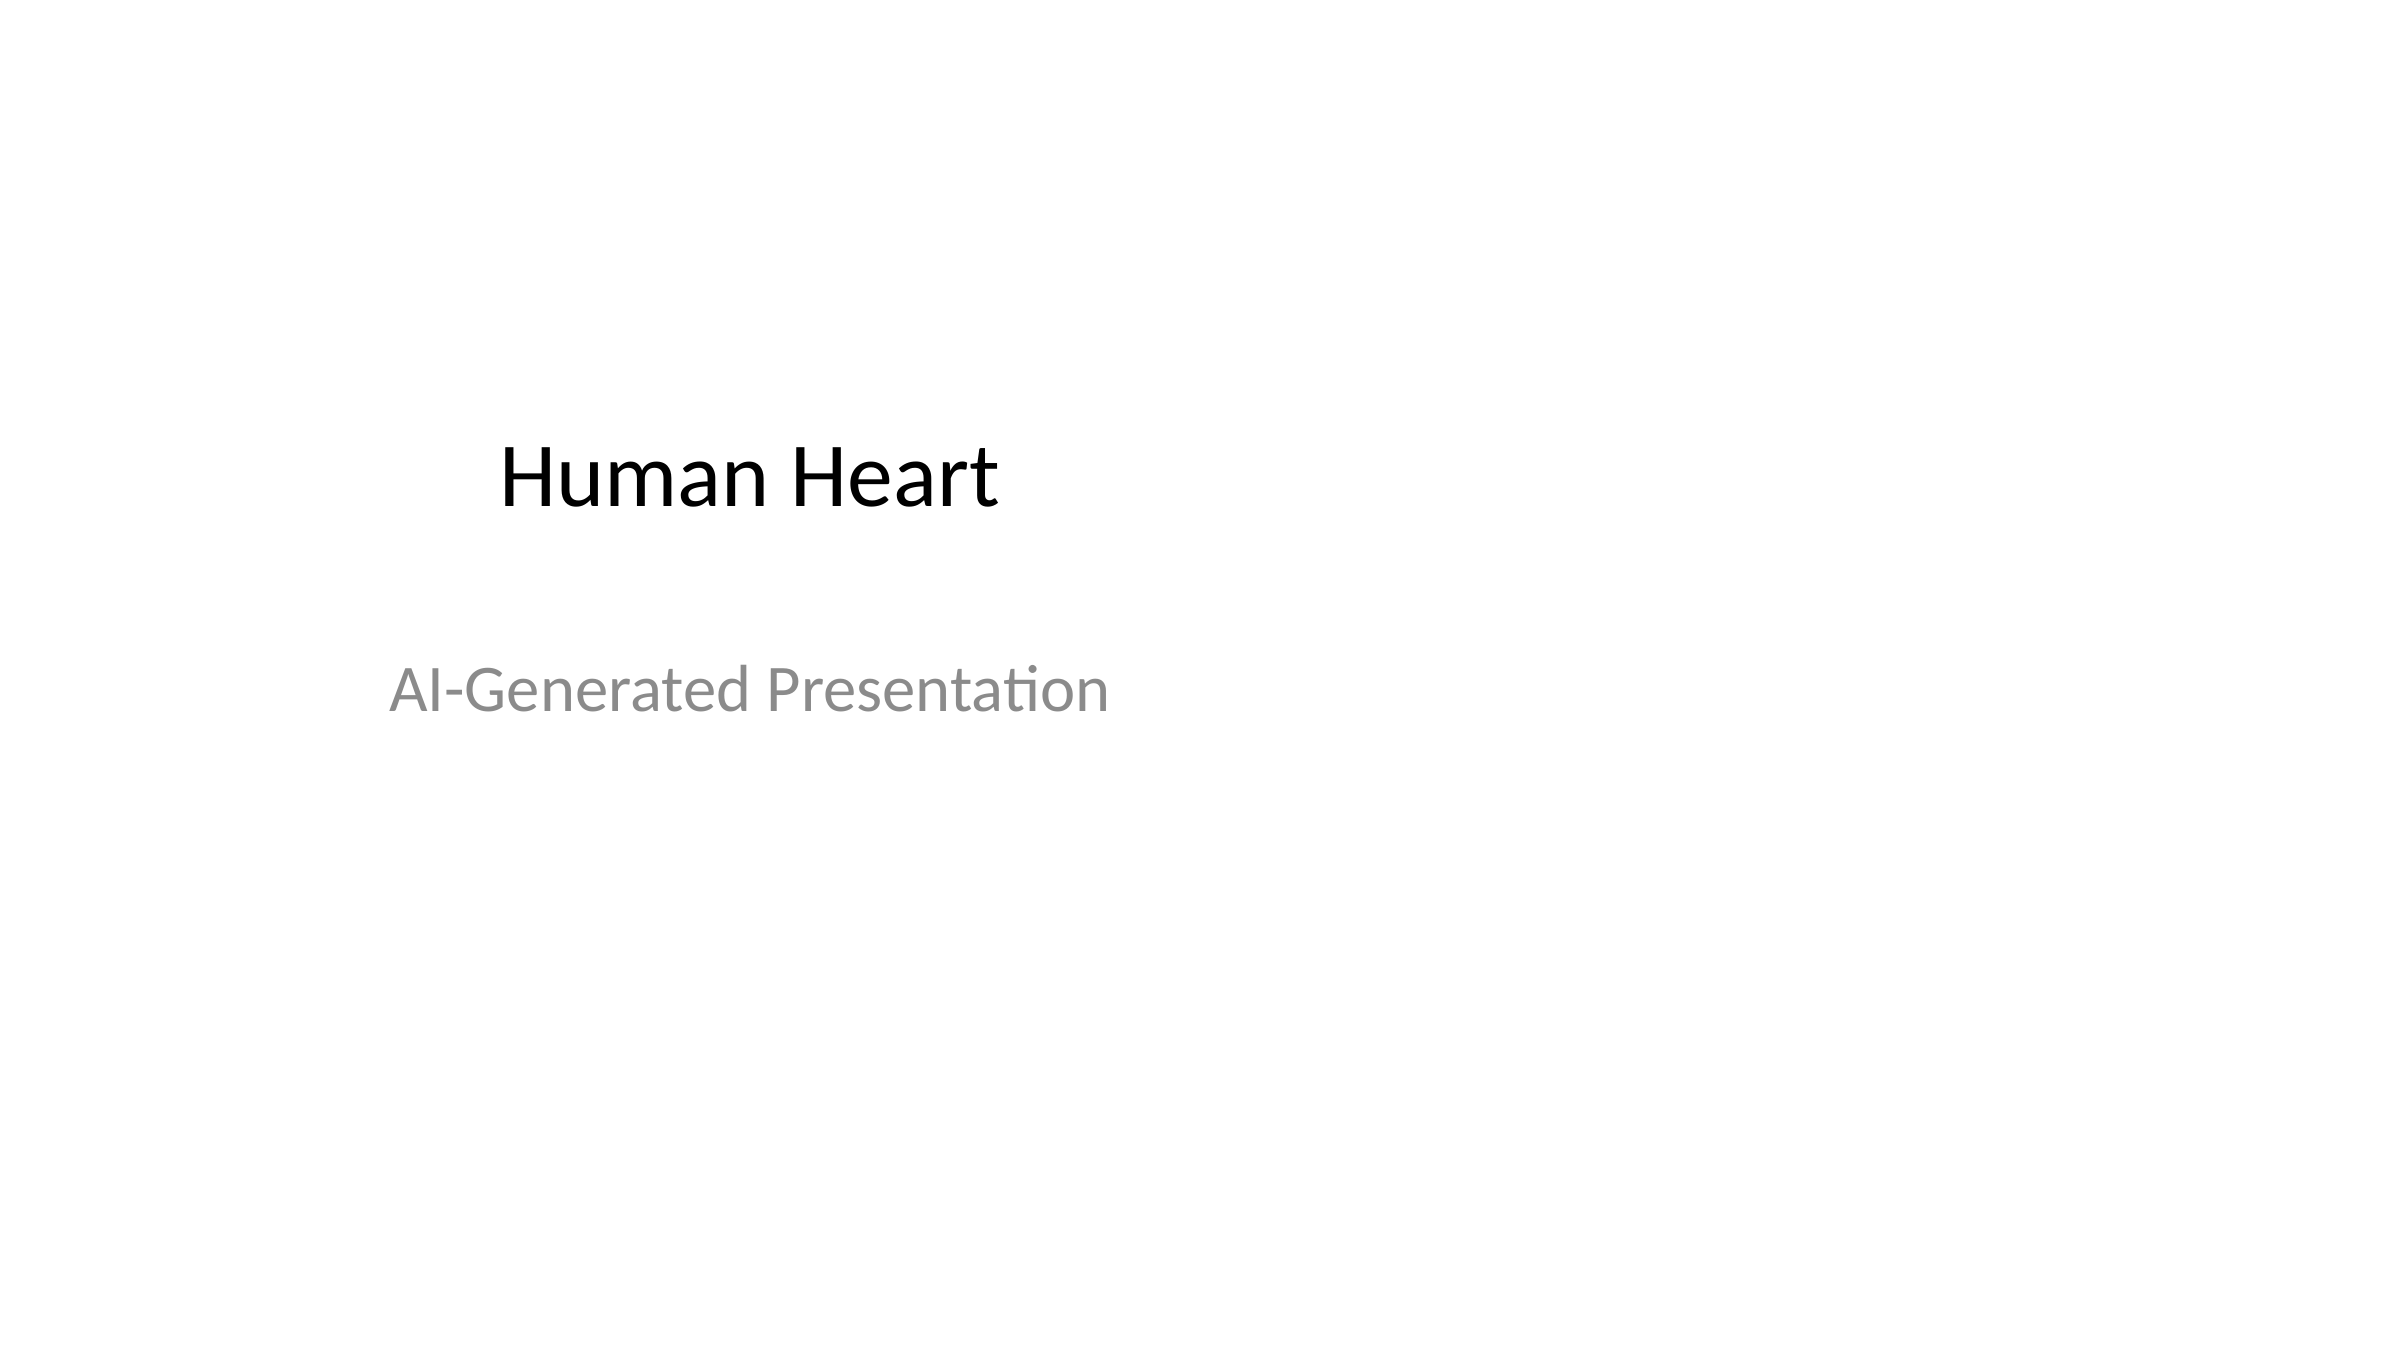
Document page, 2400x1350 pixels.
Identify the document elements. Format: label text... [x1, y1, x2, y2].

title Human Heart [112, 349, 1388, 591]
subtitle AI-Generated Presentation [225, 637, 1275, 925]
